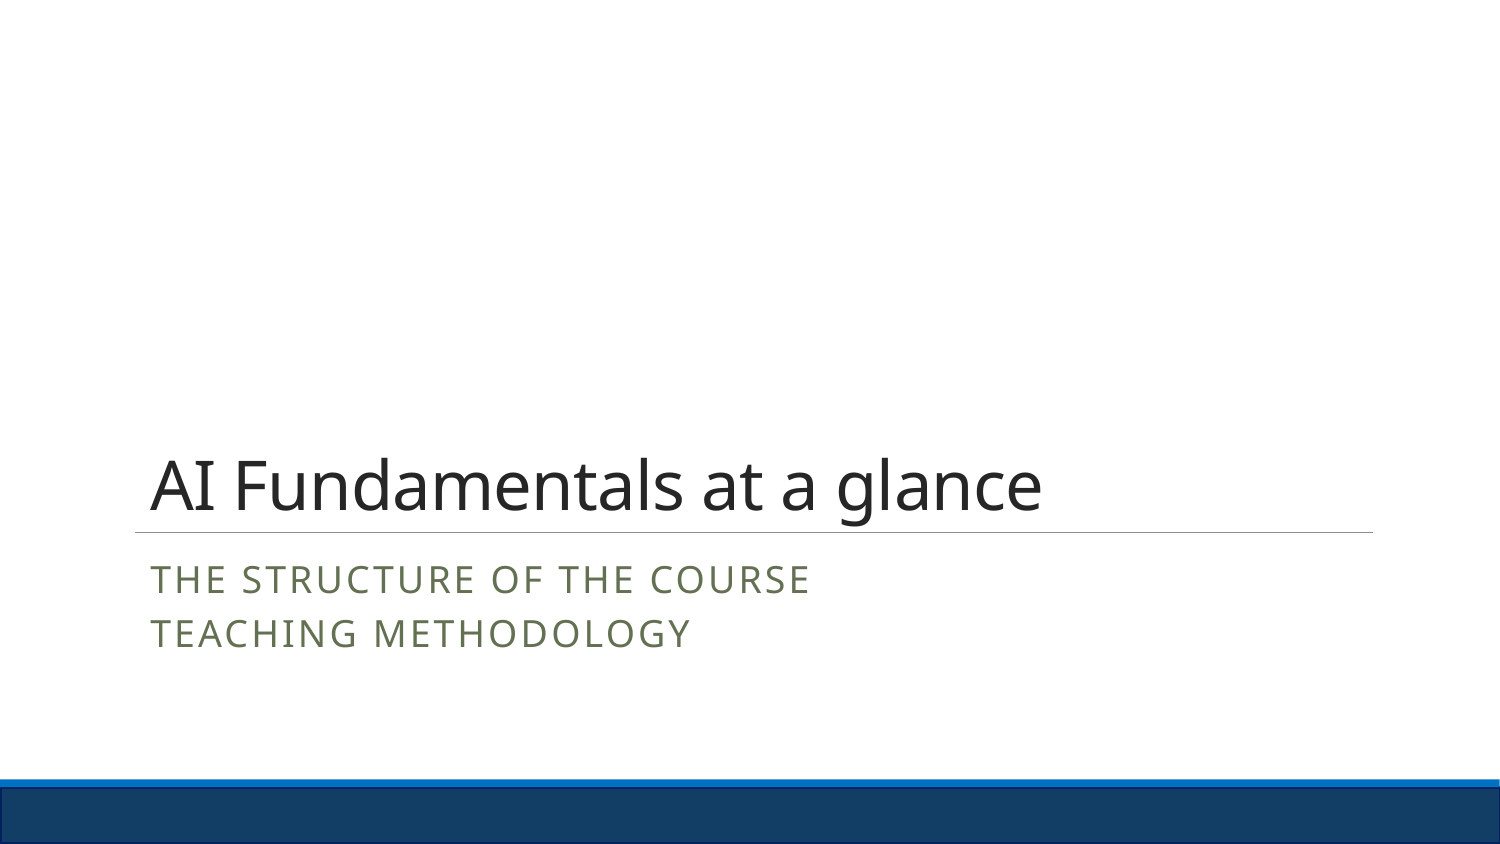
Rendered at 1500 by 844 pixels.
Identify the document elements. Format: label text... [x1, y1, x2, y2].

subtitle The structure of the course Teaching methodology [135, 548, 1373, 689]
title AI Fundamentals at a glance [135, 93, 1373, 533]
